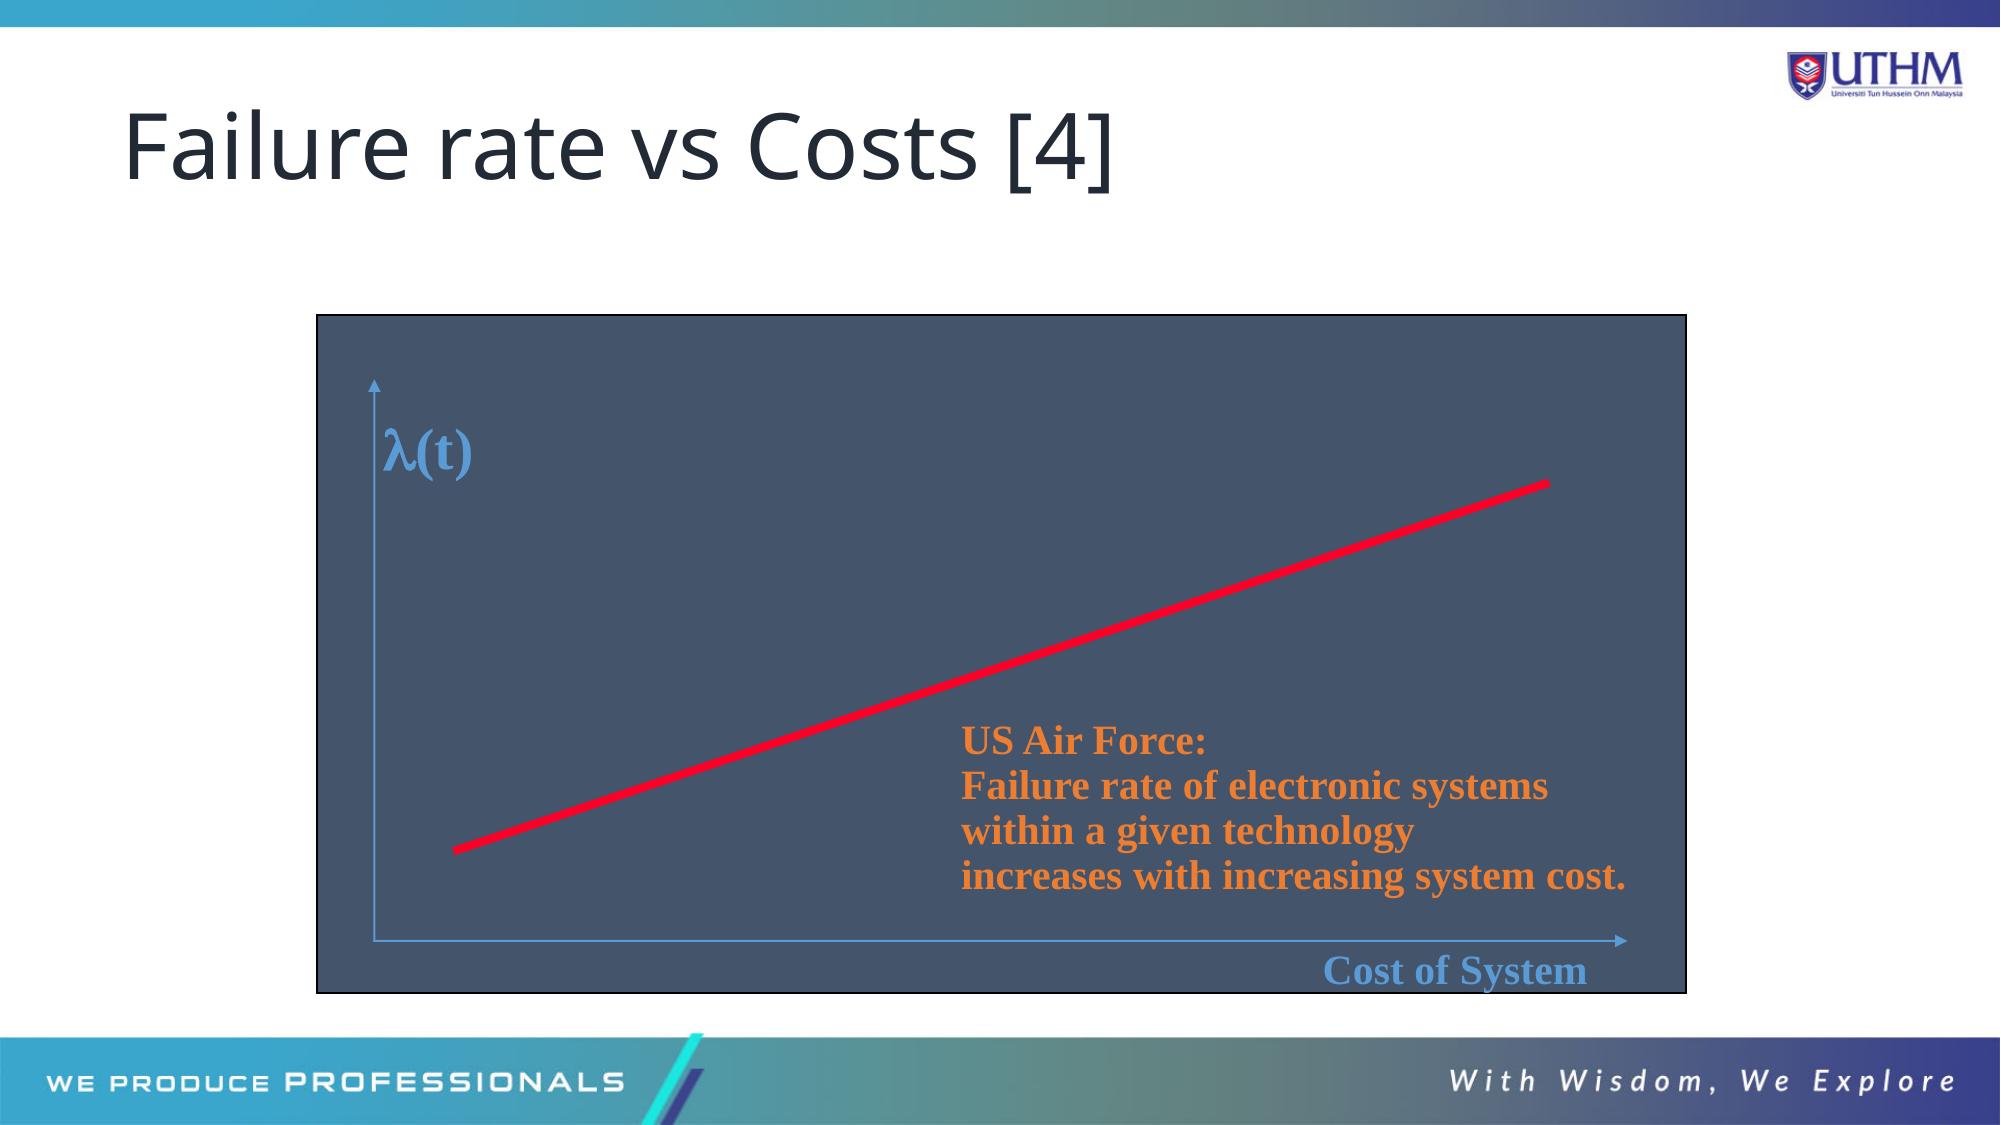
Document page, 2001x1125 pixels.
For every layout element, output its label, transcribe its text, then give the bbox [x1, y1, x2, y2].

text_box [316, 314, 1686, 1002]
title Failure rate vs Costs [4] [106, 52, 1832, 247]
picture [0, 0, 2000, 1125]
